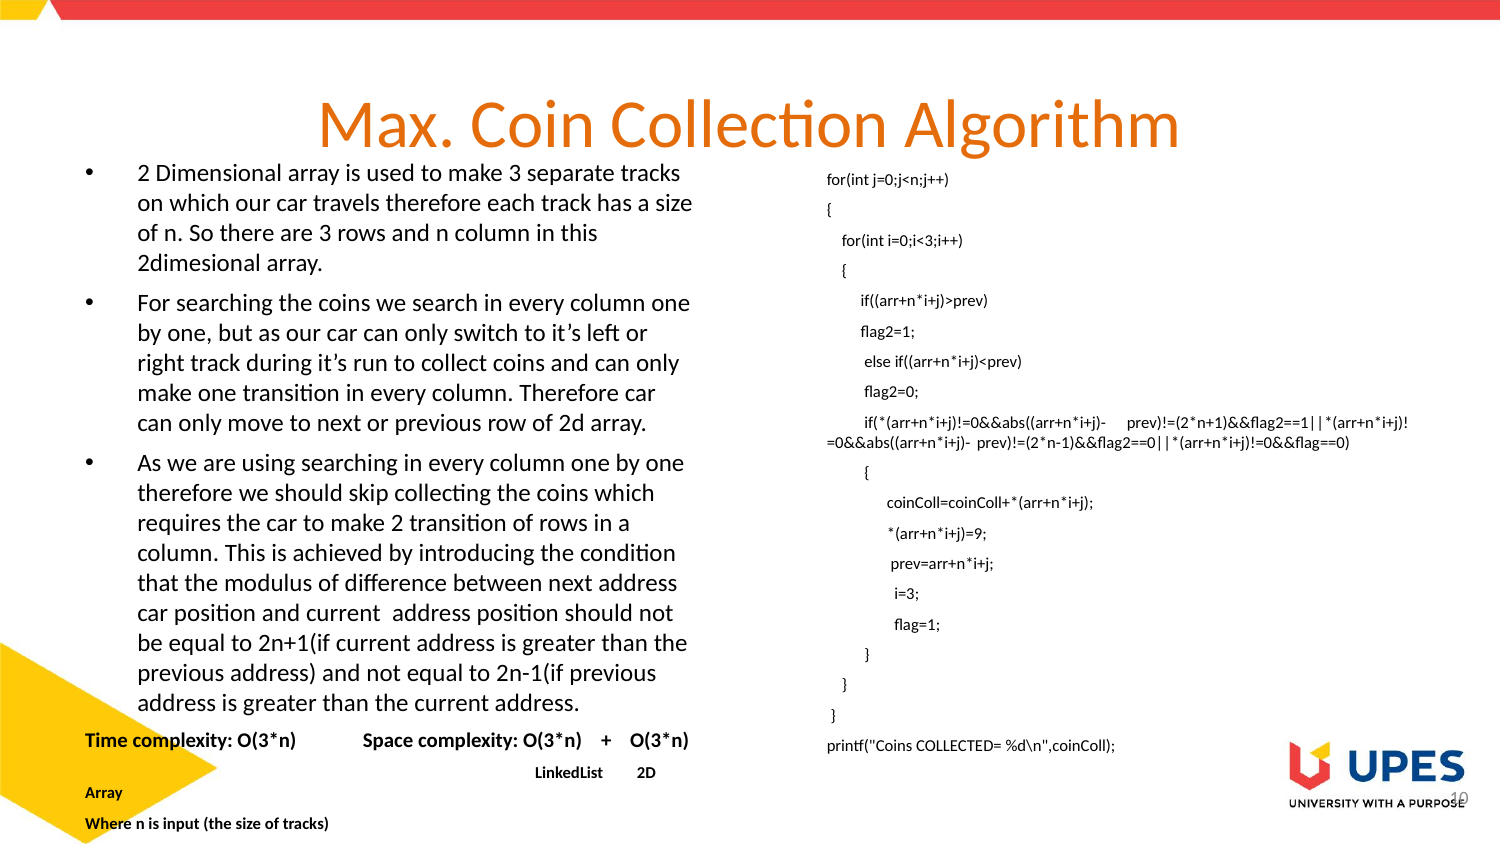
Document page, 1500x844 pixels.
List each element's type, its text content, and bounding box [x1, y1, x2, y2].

picture [0, 0, 1500, 844]
list 2 Dimensional array is used to make 3 separate tracks on which our car travels therefore each track has a size of n. So there are 3 rows and n column in this 2dimesional array. For searching the coins we search in every column one by one, but as our car can only switch to it’s left or right track during it’s run to collect coins and can only make one transition in every column. Therefore car can only move to next or previous row of 2d array. As we are using searching in every column one by one therefore we should skip collecting the coins which requires the car to make 2 transition of rows in a column. This is achieved by introducing the condition that the modulus of difference between next address car position and current address position should not be equal to 2n+1(if current address is greater than the previous address) and not equal to 2n-1(if previous address is greater than the current address. Time complexity: O(3*n) Space complexity: O(3*n) + O(3*n) LinkedList 2D Array Where n is input (the size of tracks) [51, 151, 708, 833]
list for(int j=0;j<n;j++) { for(int i=0;i<3;i++) { if((arr+n*i+j)>prev) flag2=1; else if((arr+n*i+j)<prev) flag2=0; if(*(arr+n*i+j)!=0&&abs((arr+n*i+j)- prev)!=(2*n+1)&&flag2==1||*(arr+n*i+j)!=0&&abs((arr+n*i+j)- prev)!=(2*n-1)&&flag2==0||*(arr+n*i+j)!=0&&flag==0) { coinColl=coinColl+*(arr+n*i+j); *(arr+n*i+j)=9; prev=arr+n*i+j; i=3; flag=1; } } } printf("Coins COLLECTED= %d\n",coinColl); [792, 162, 1449, 793]
slide_number 10 [1389, 764, 1480, 830]
title Max. Coin Collection Algorithm [51, 72, 1449, 167]
